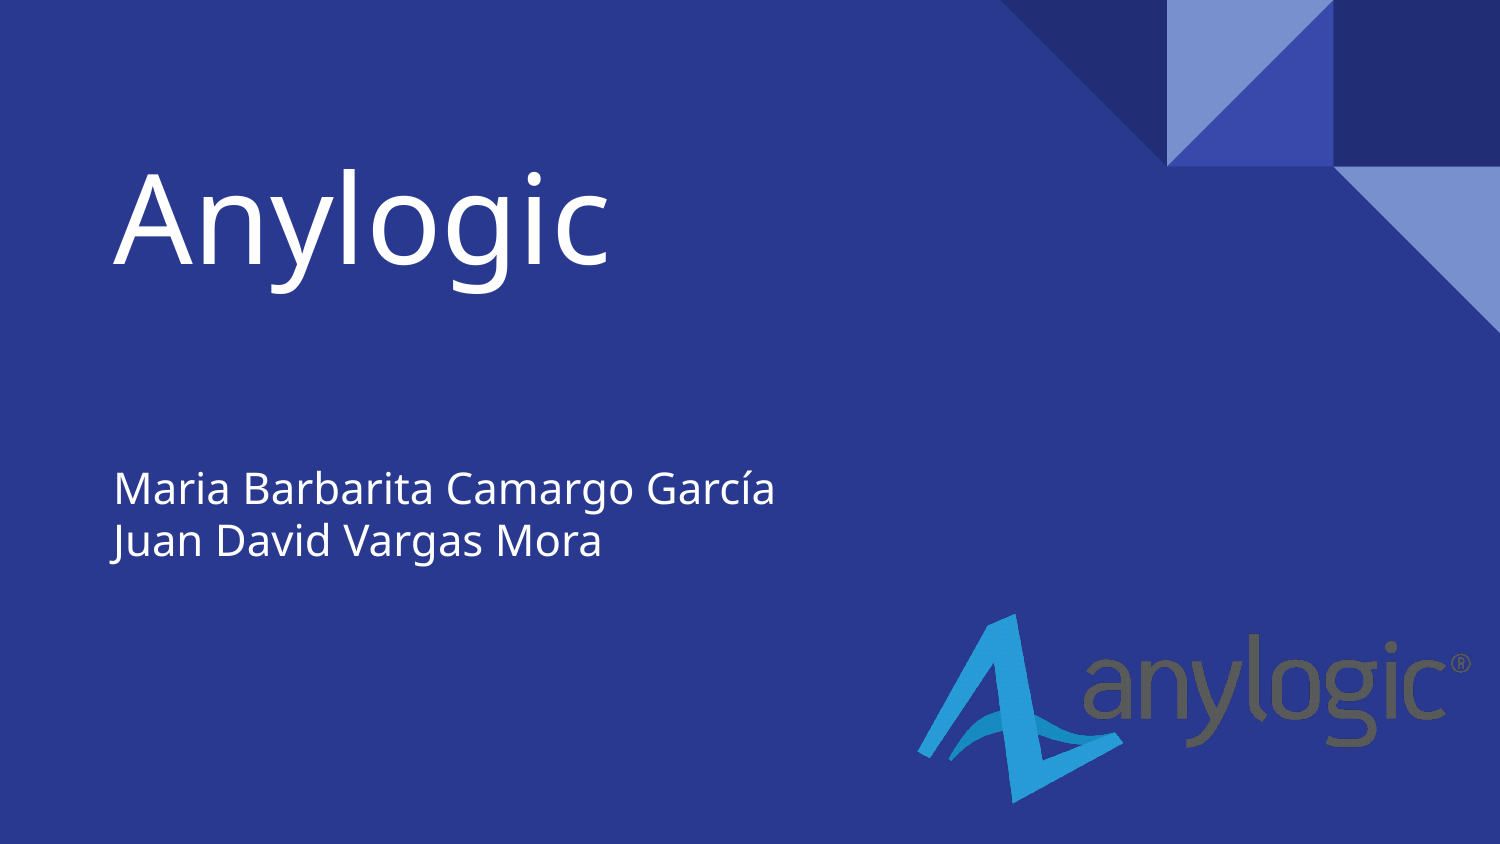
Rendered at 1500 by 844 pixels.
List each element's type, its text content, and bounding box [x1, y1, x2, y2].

title Anylogic [98, 166, 1447, 305]
subtitle Maria Barbarita Camargo García Juan David Vargas Mora [98, 445, 1447, 517]
picture [917, 550, 1472, 805]
